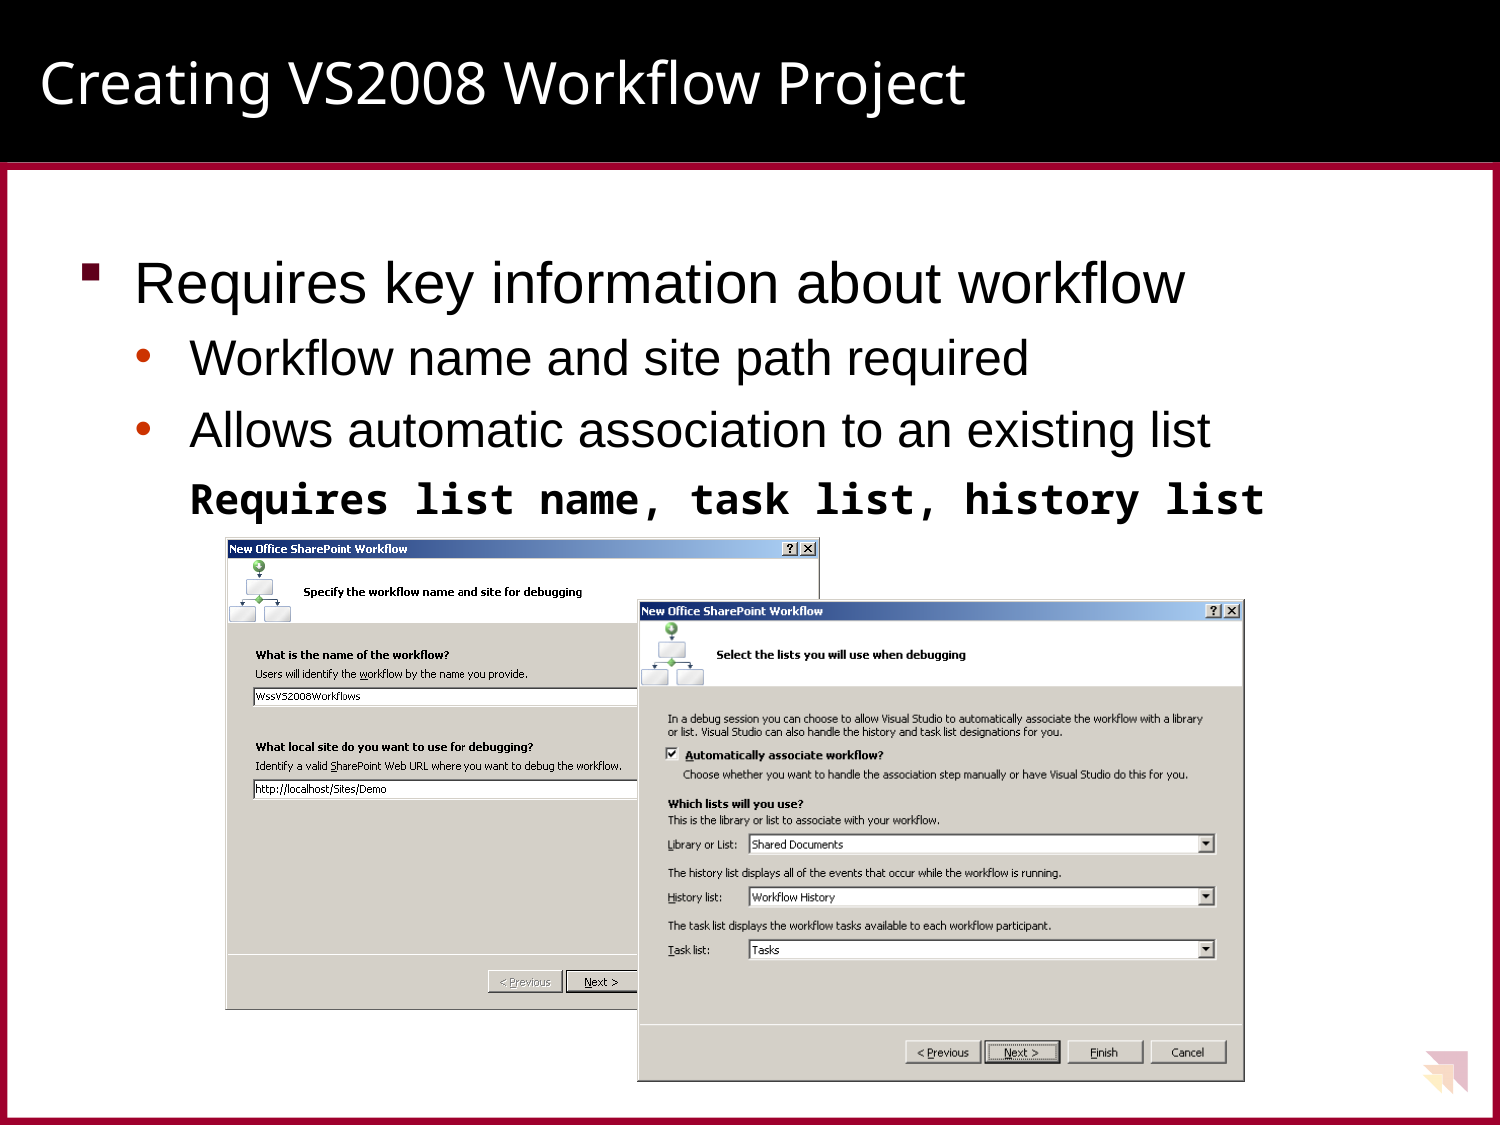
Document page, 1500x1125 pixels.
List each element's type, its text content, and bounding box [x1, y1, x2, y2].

picture [224, 537, 1245, 1082]
title Creating VS2008 Workflow Project [24, 12, 1438, 150]
list Requires key information about workflow Workflow name and site path required Allows automatic association to an existing list Requires list name, task list, history list [62, 237, 1438, 550]
